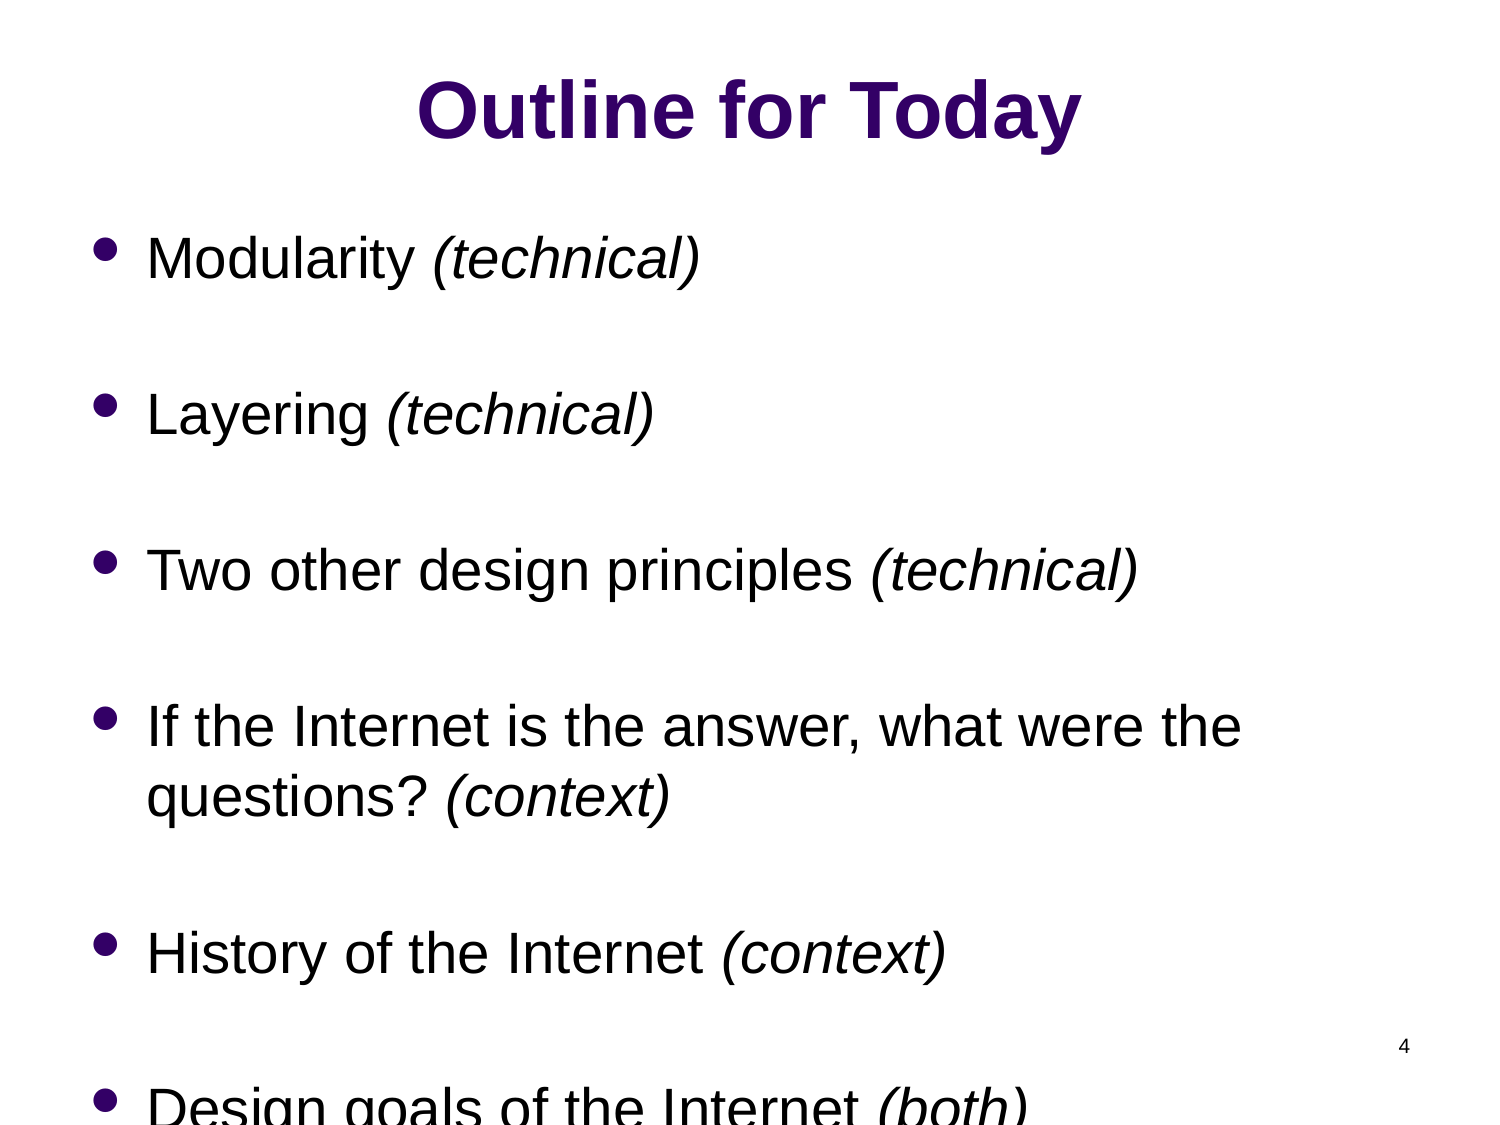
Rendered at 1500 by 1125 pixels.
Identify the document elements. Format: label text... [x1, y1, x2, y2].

slide_number 4 [1074, 1024, 1426, 1101]
title Outline for Today [0, 20, 1500, 163]
list Modularity (technical) Layering (technical) Two other design principles (technical) If the Internet is the answer, what were the questions? (context) History of the Internet (context) Design goals of the Internet (both) [75, 212, 1425, 1006]
